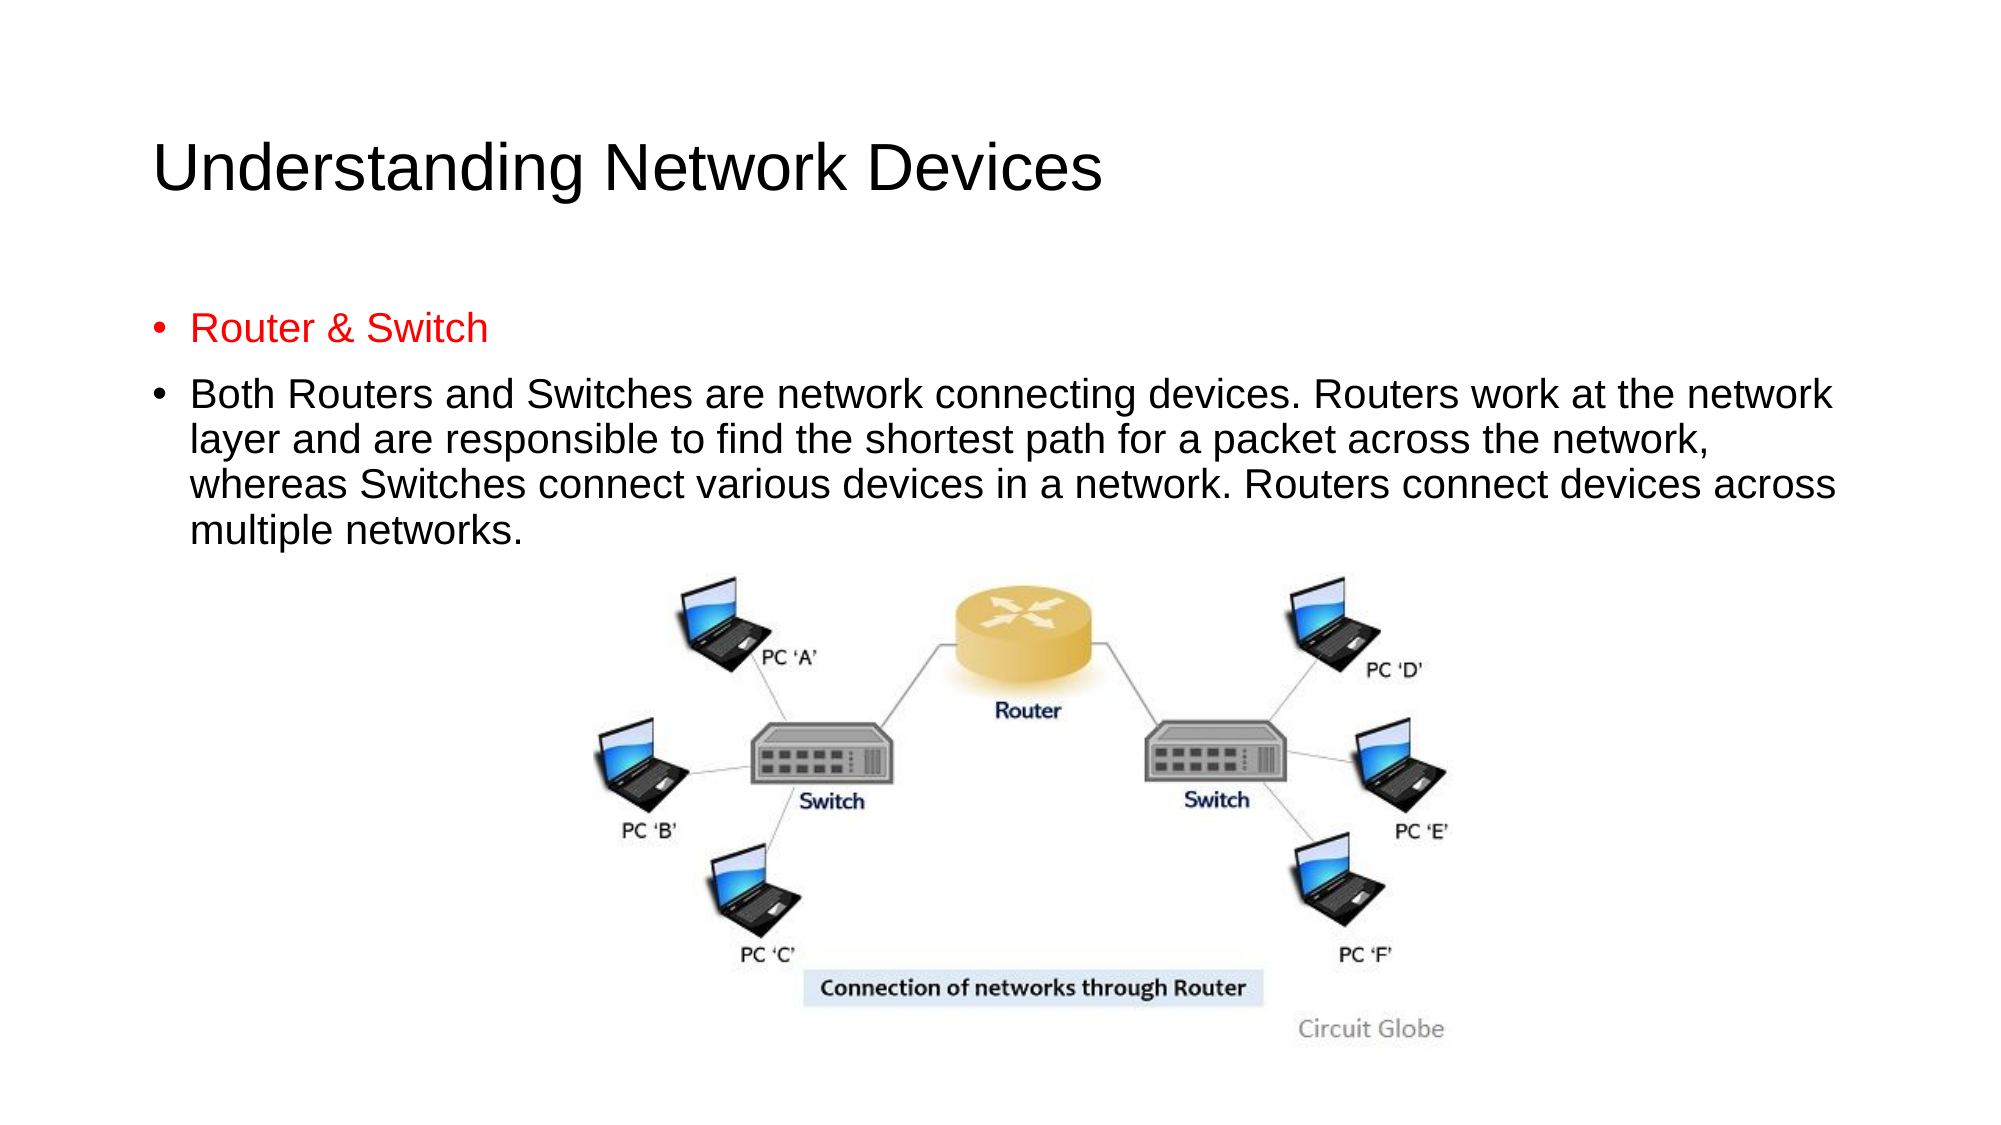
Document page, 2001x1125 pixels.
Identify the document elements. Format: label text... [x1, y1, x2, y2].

list Router & Switch Both Routers and Switches are network connecting devices. Routers work at the network layer and are responsible to find the shortest path for a packet across the network, whereas Switches connect various devices in a network. Routers connect devices across multiple networks. [137, 299, 1863, 1014]
picture [593, 572, 1453, 1050]
title Understanding Network Devices [137, 59, 1863, 278]
